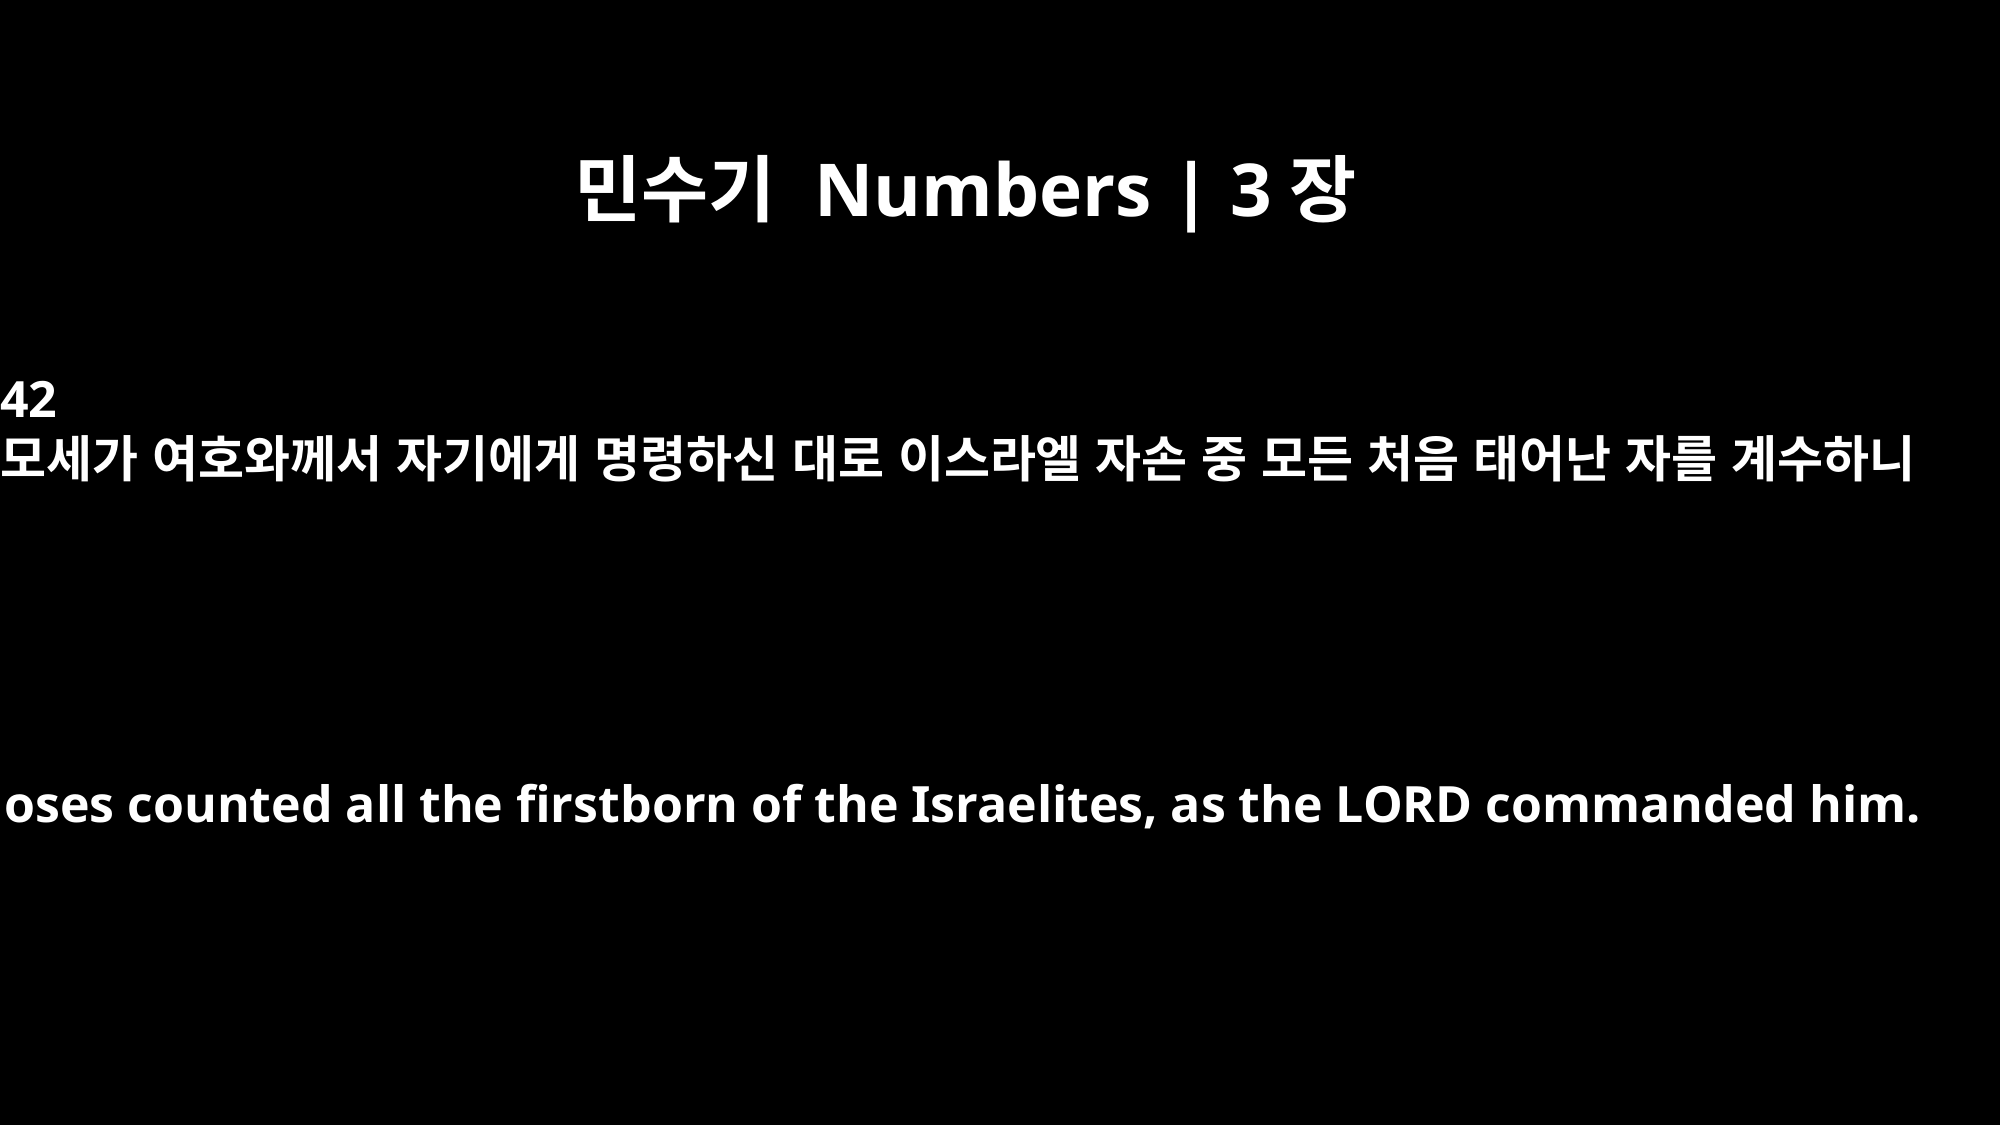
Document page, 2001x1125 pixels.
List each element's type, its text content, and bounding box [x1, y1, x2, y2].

text_box 민수기 Numbers | 3장 [559, 136, 1373, 239]
text_box 42 모세가 여호와께서 자기에게 명령하신 대로 이스라엘 자손 중 모든 처음 태어난 자를 계수하니 [0, 359, 1932, 495]
text_box So Moses counted all the firstborn of the Israelites, as the LORD commanded him. [0, 764, 1937, 840]
